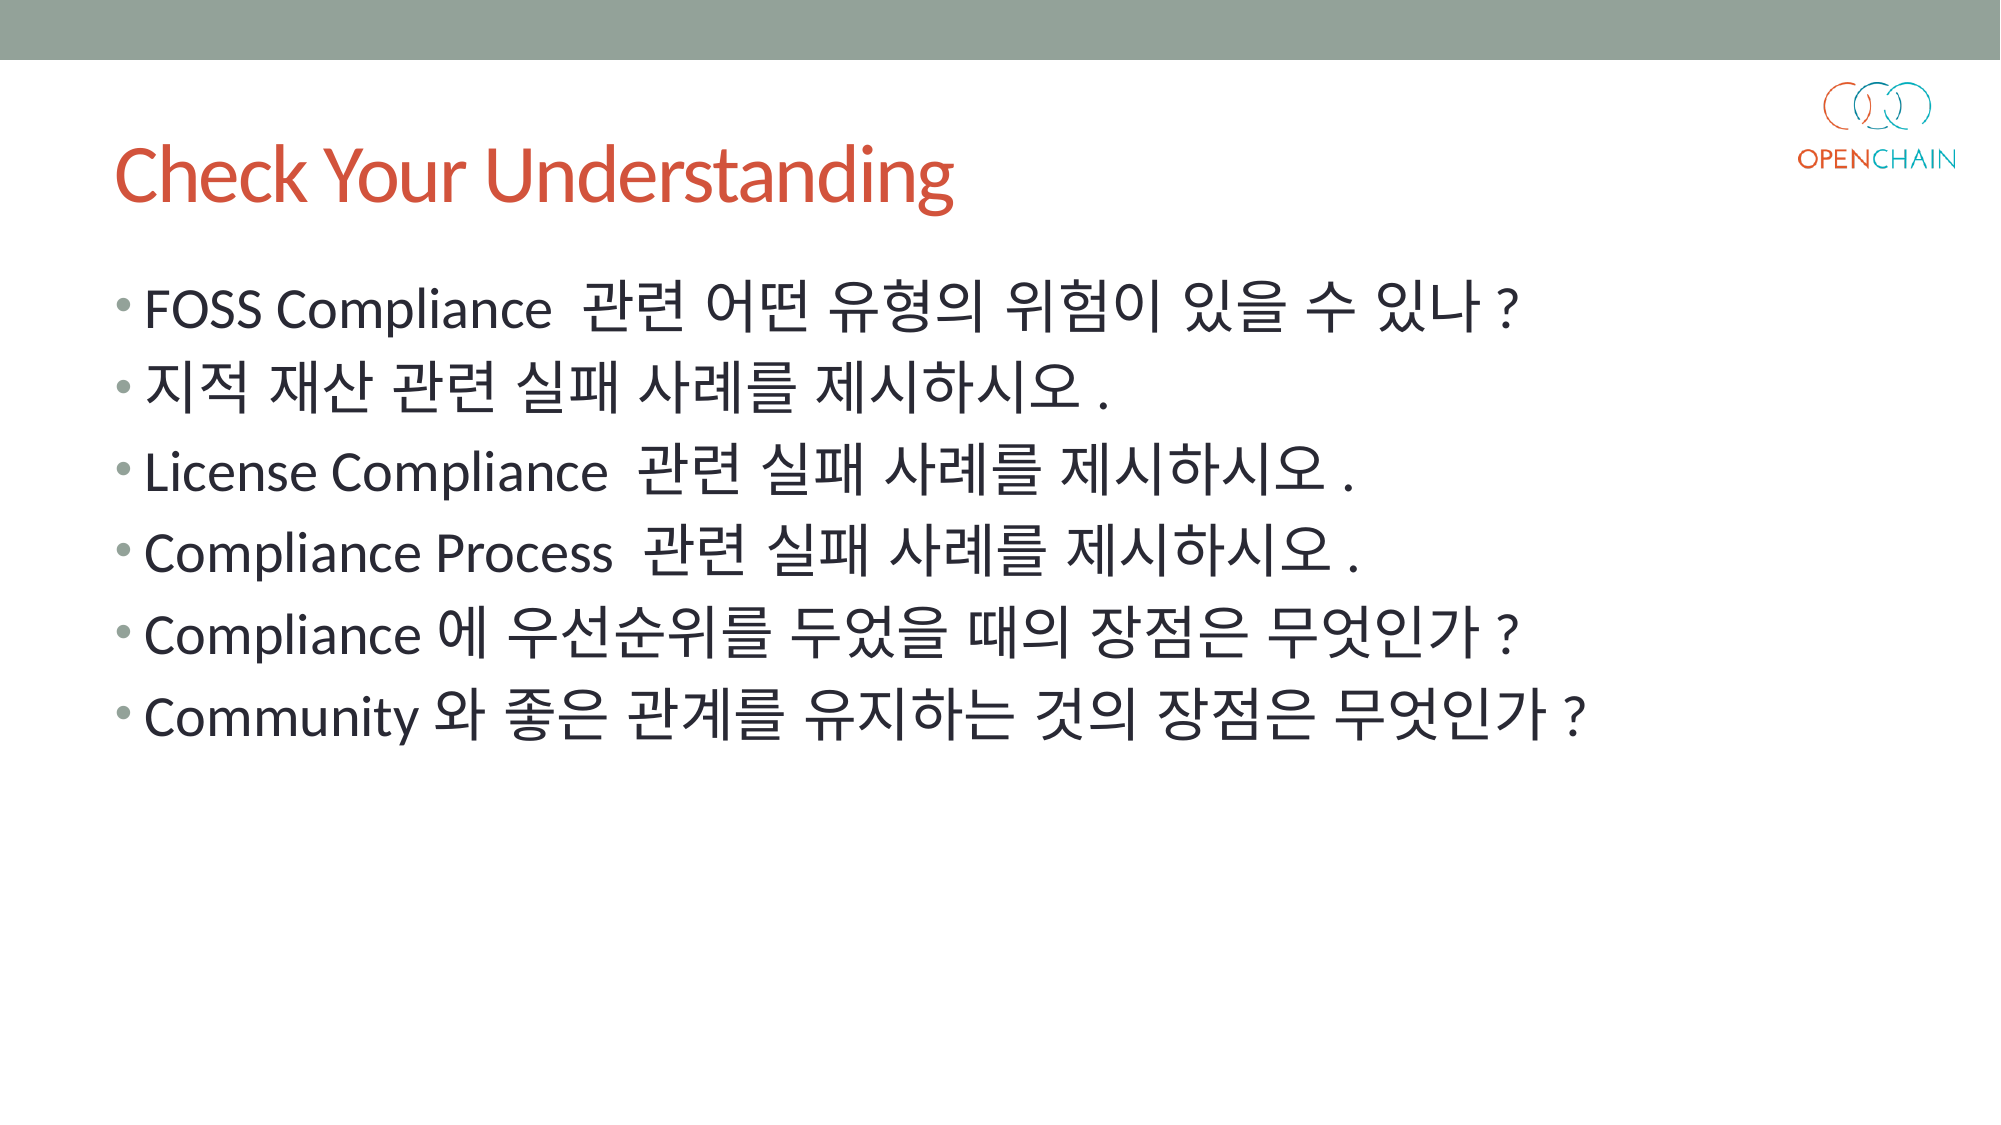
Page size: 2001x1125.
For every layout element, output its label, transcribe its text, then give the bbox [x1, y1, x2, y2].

title Check Your Understanding [99, 87, 1900, 250]
list FOSS Compliance 관련 어떤 유형의 위험이 있을 수 있나? 지적 재산 관련 실패 사례를 제시하시오. License Compliance 관련 실패 사례를 제시하시오. Compliance Process 관련 실패 사례를 제시하시오. Compliance에 우선순위를 두었을 때의 장점은 무엇인가? Community와 좋은 관계를 유지하는 것의 장점은 무엇인가? [99, 262, 1900, 1063]
picture [1798, 82, 1955, 169]
